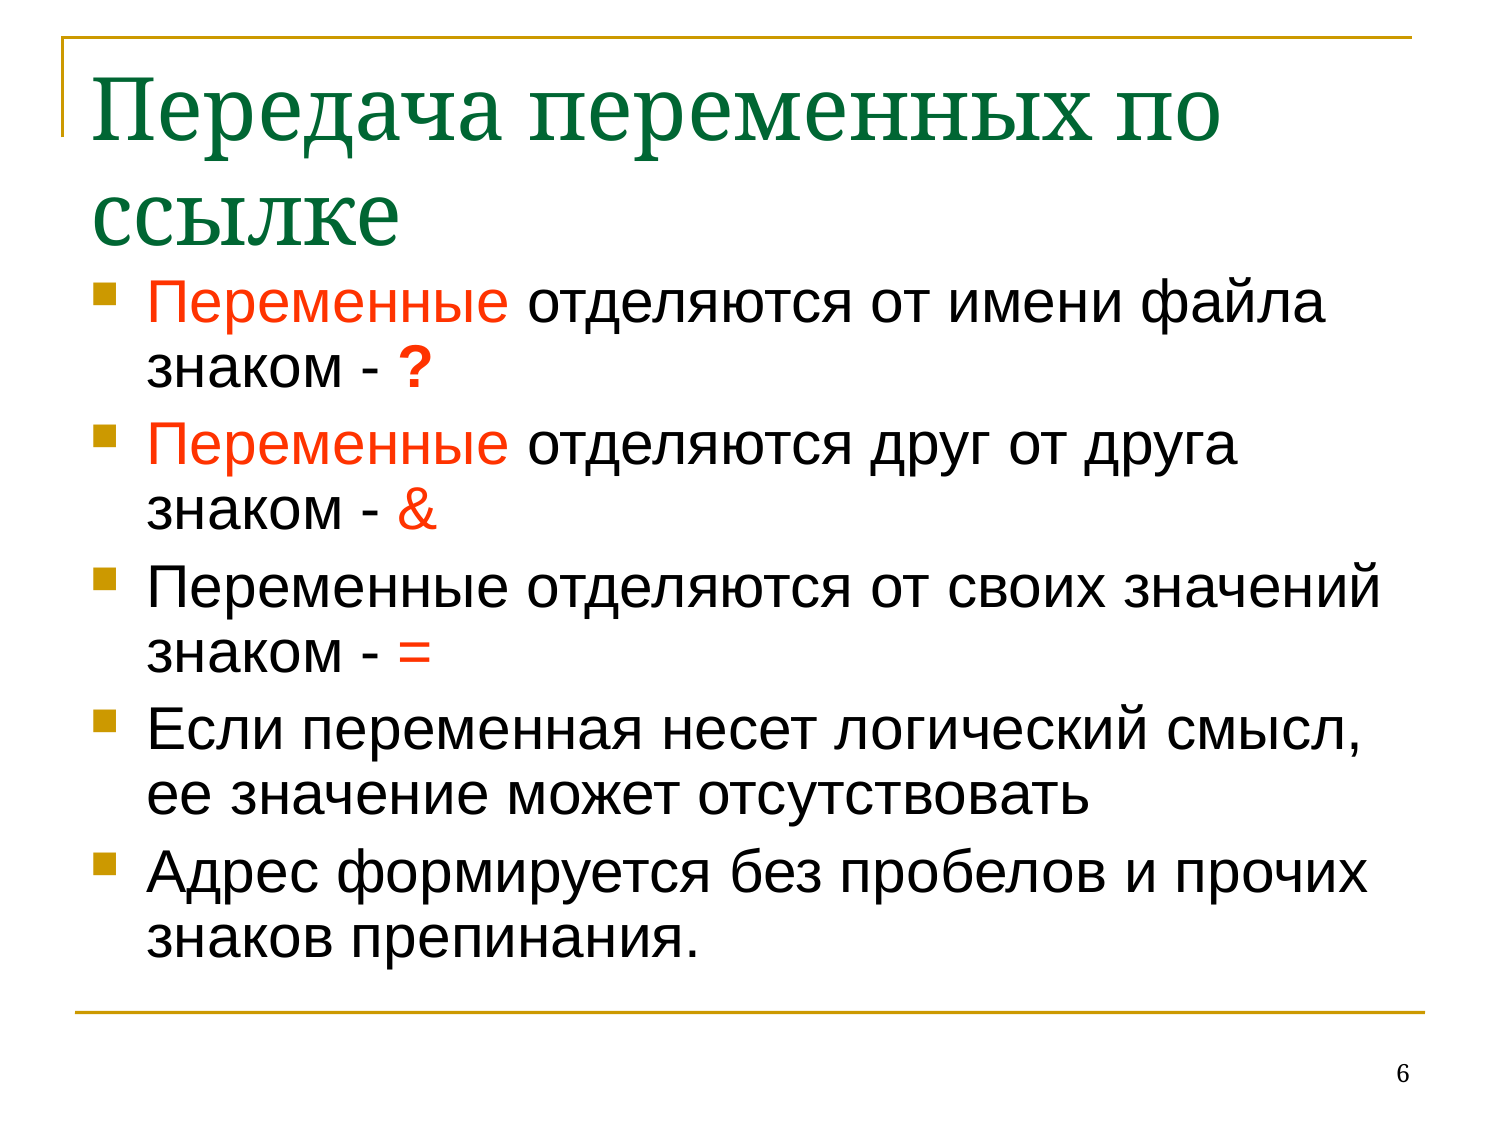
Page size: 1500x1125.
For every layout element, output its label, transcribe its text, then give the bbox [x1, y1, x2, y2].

slide_number 6 [1074, 1024, 1425, 1100]
title Передача переменных по ссылке [75, 45, 1425, 233]
list Переменные отделяются от имени файла знаком - ? Переменные отделяются друг от друга знаком - & Переменные отделяются от своих значений знаком - = Если переменная несет логический смысл, ее значение может отсутствовать Адрес формируется без пробелов и прочих знаков препинания. [75, 262, 1425, 1006]
